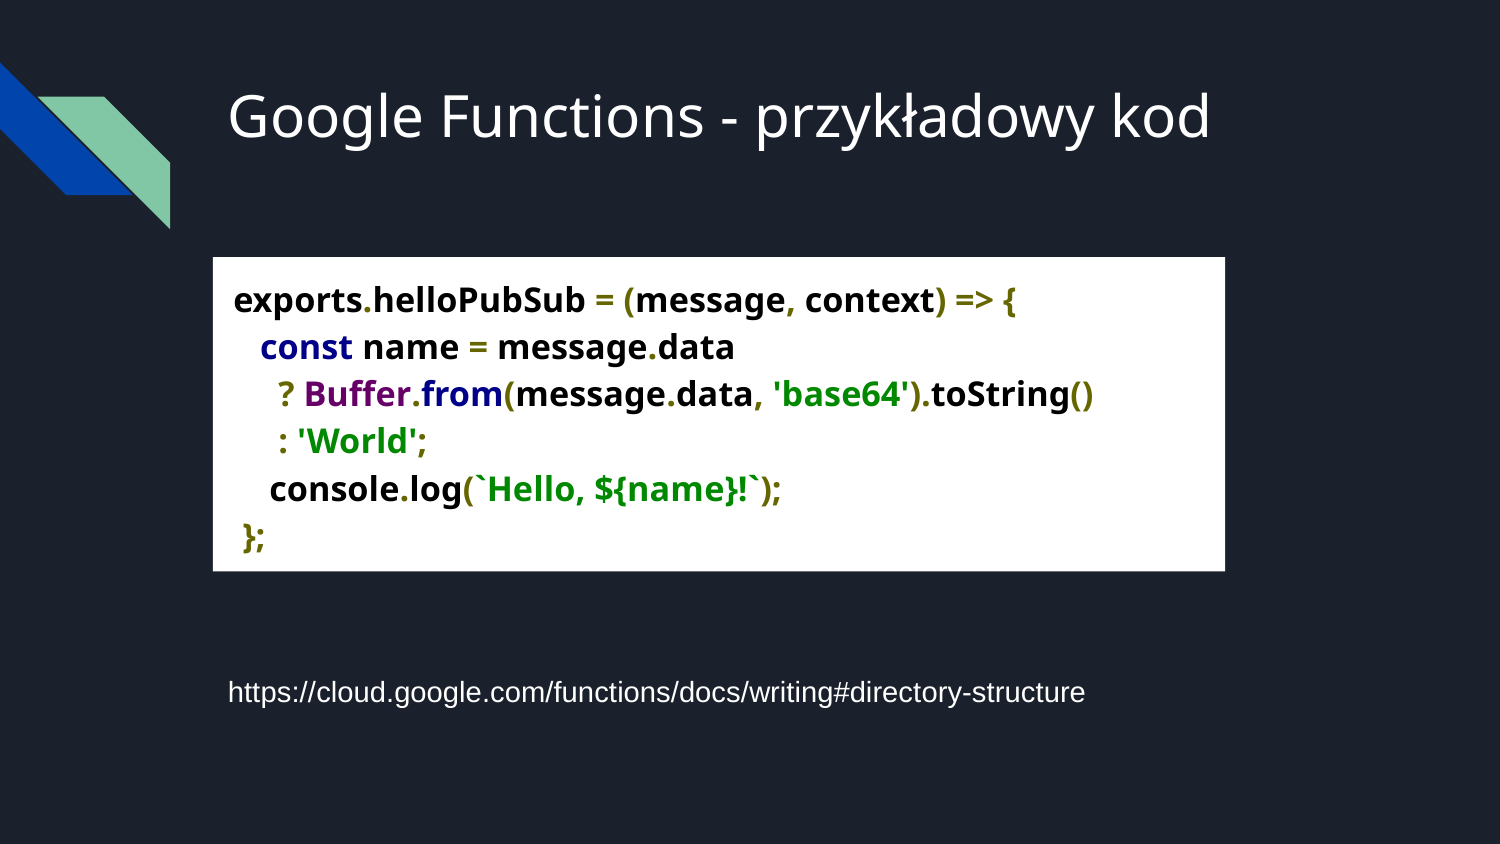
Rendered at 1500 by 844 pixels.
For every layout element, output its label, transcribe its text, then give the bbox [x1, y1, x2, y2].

list exports.helloPubSub = (message, context) => { const name = message.data ? Buffer.from(message.data, 'base64').toString() : 'World'; console.log(`Hello, ${name}!`); }; [212, 257, 1226, 572]
title Google Functions - przykładowy kod [212, 64, 1368, 215]
text_box https://cloud.google.com/functions/docs/writing#directory-structure [212, 652, 1243, 723]
